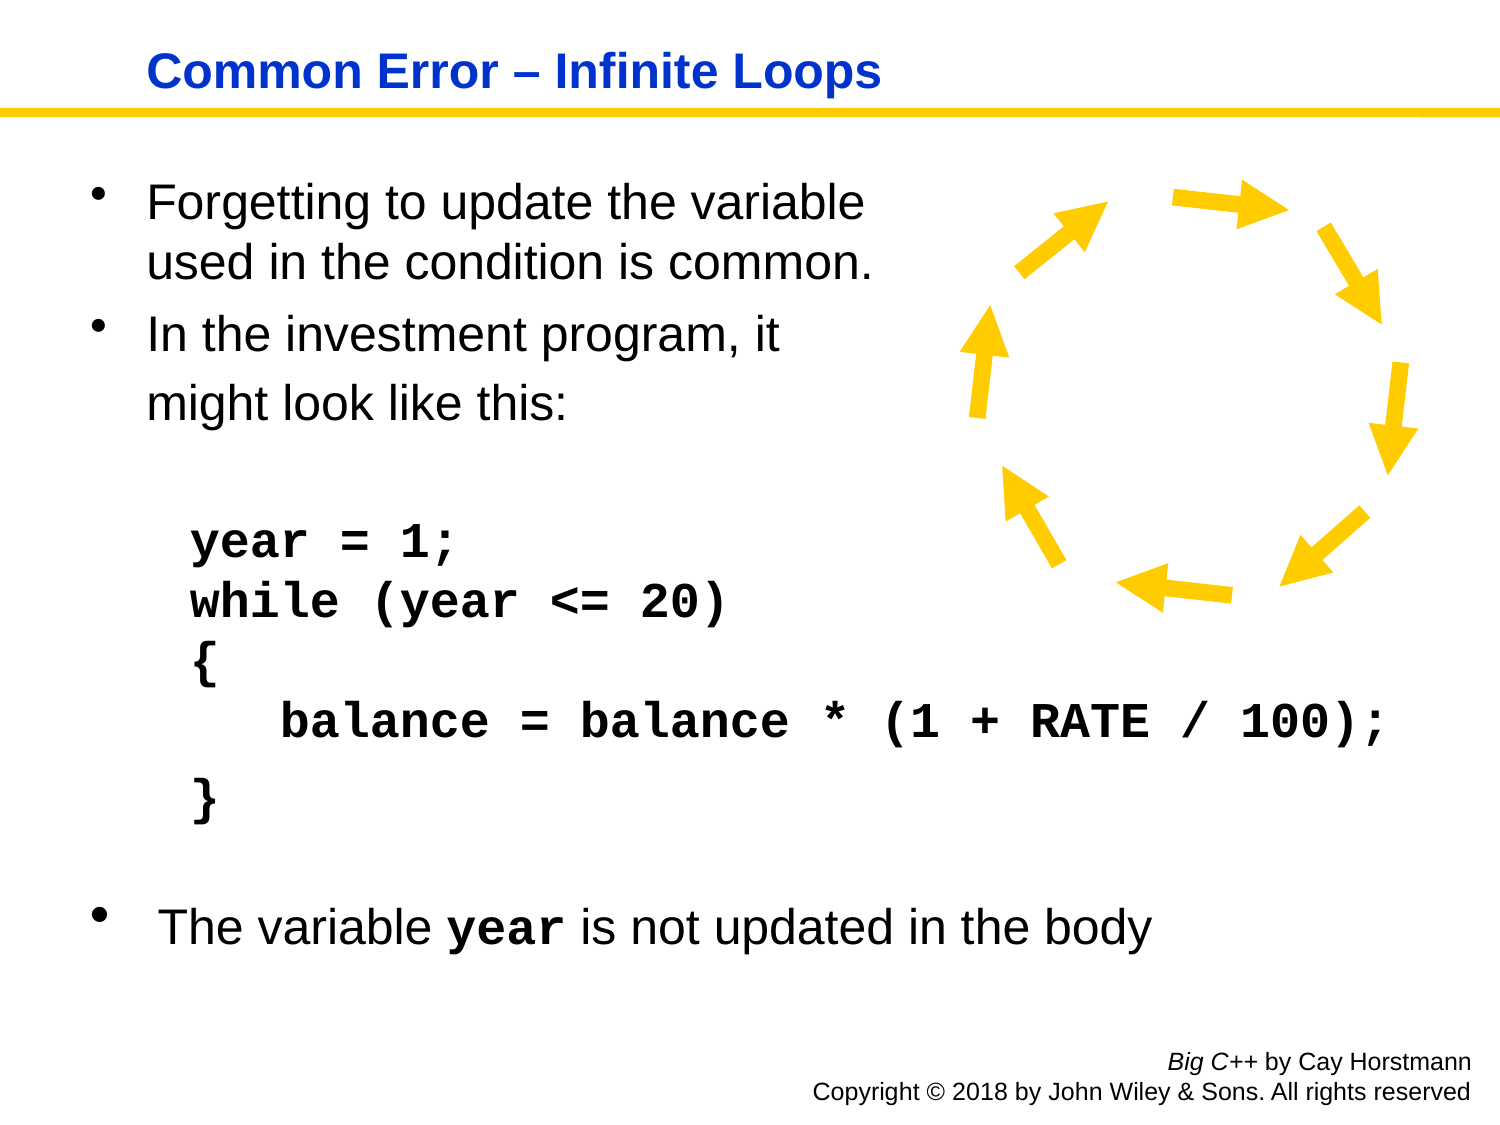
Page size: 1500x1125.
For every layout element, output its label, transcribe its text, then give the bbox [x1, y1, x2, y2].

text_box year = 1; while (year <= 20) { balance = balance * (1 + RATE / 100); } [174, 499, 1458, 833]
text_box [978, 186, 1400, 599]
title Common Error – Infinite Loops [131, 24, 1163, 113]
footer Big C++ by Cay Horstmann Copyright © 2018 by John Wiley & Sons. All rights reserved [507, 1037, 1488, 1101]
list Forgetting to update the variable used in the condition is common. In the investment program, it might look like this: [75, 162, 925, 543]
text_box The variable year is not updated in the body [75, 892, 1450, 1028]
